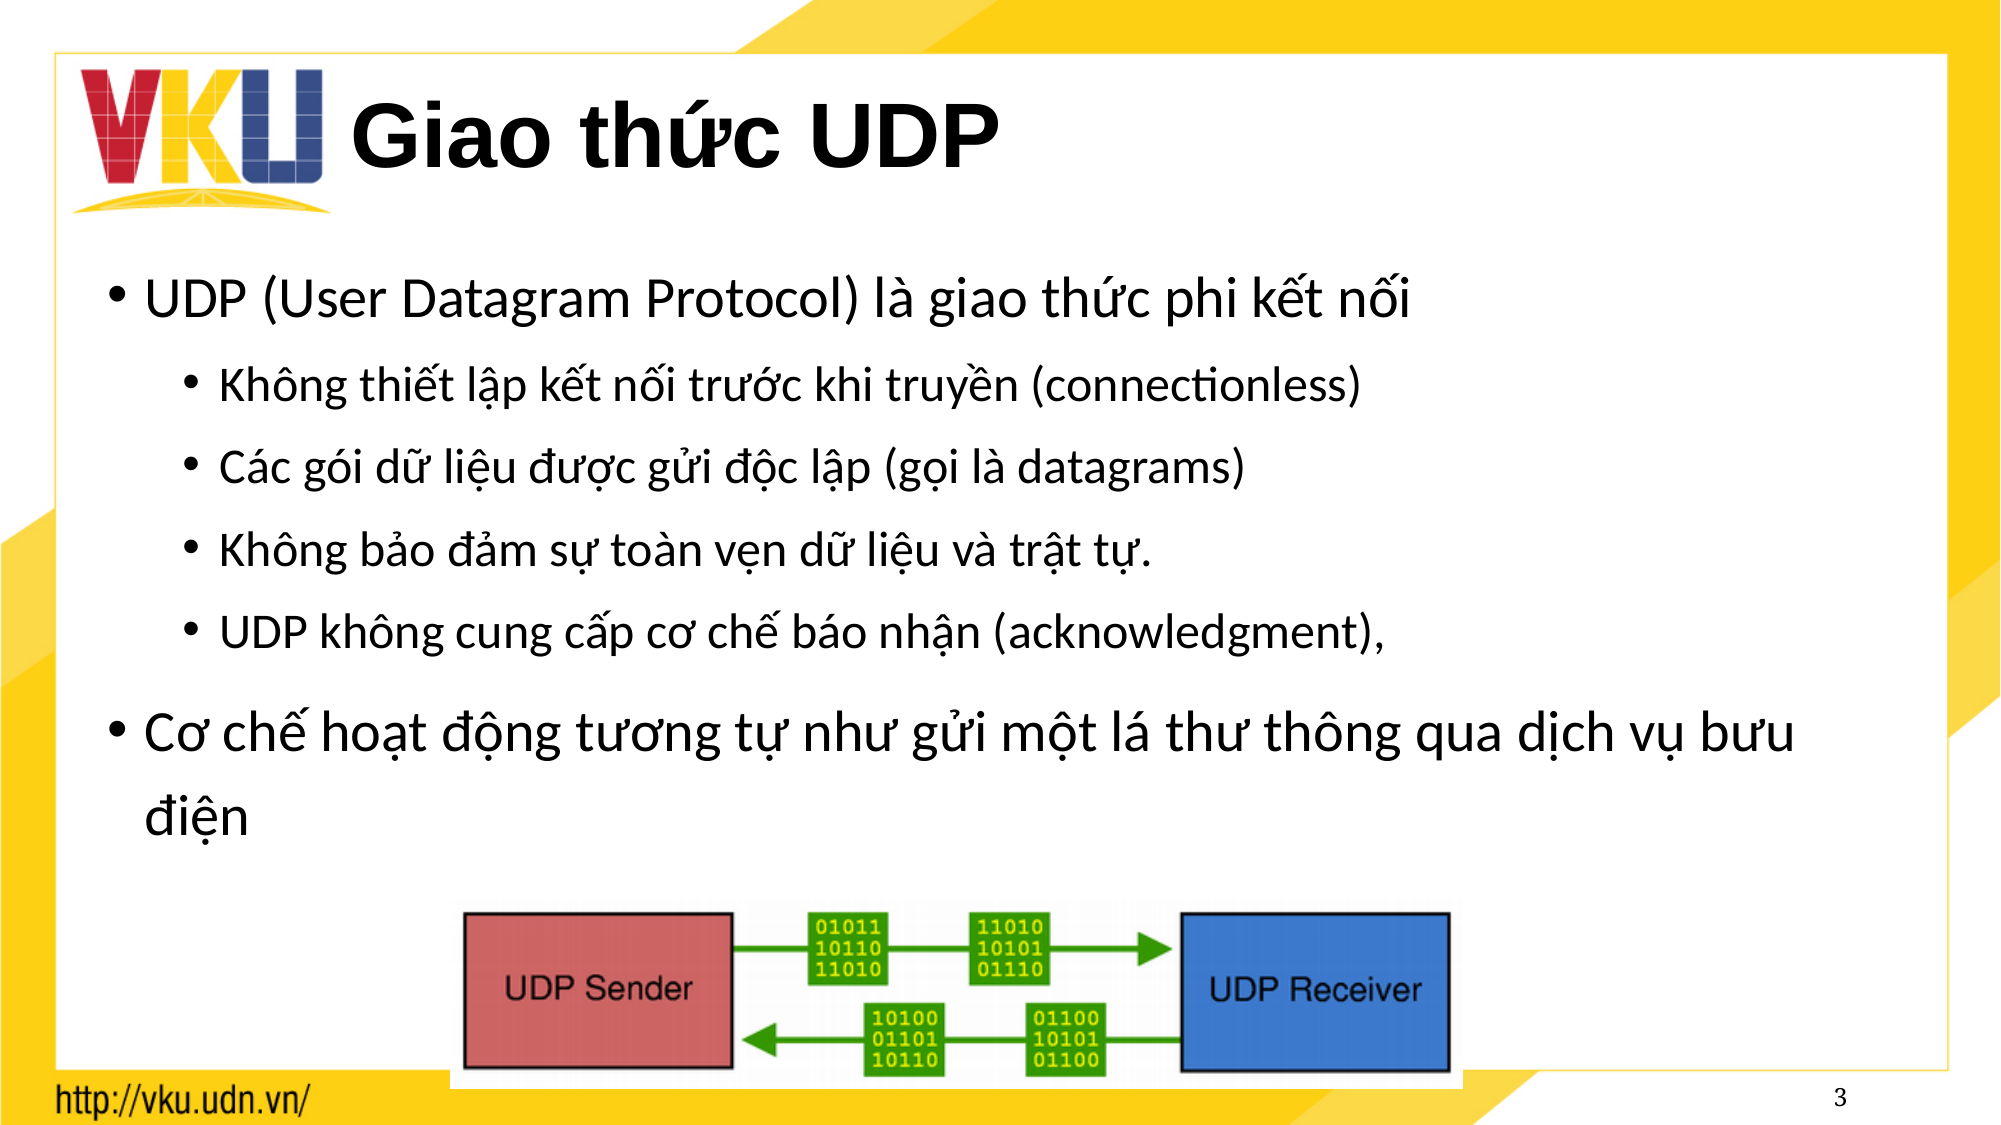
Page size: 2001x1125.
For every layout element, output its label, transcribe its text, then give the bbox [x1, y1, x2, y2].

slide_number 3 [1412, 1071, 1863, 1125]
list UDP (User Datagram Protocol) là giao thức phi kết nối Không thiết lập kết nối trước khi truyền (connectionless) Các gói dữ liệu được gửi độc lập (gọi là datagrams) Không bảo đảm sự toàn vẹn dữ liệu và trật tự. UDP không cung cấp cơ chế báo nhận (acknowledgment), Cơ chế hoạt động tương tự như gửi một lá thư thông qua dịch vụ bưu điện [92, 237, 1863, 1014]
title Giao thức UDP [335, 59, 1863, 216]
picture [0, 0, 2001, 1125]
